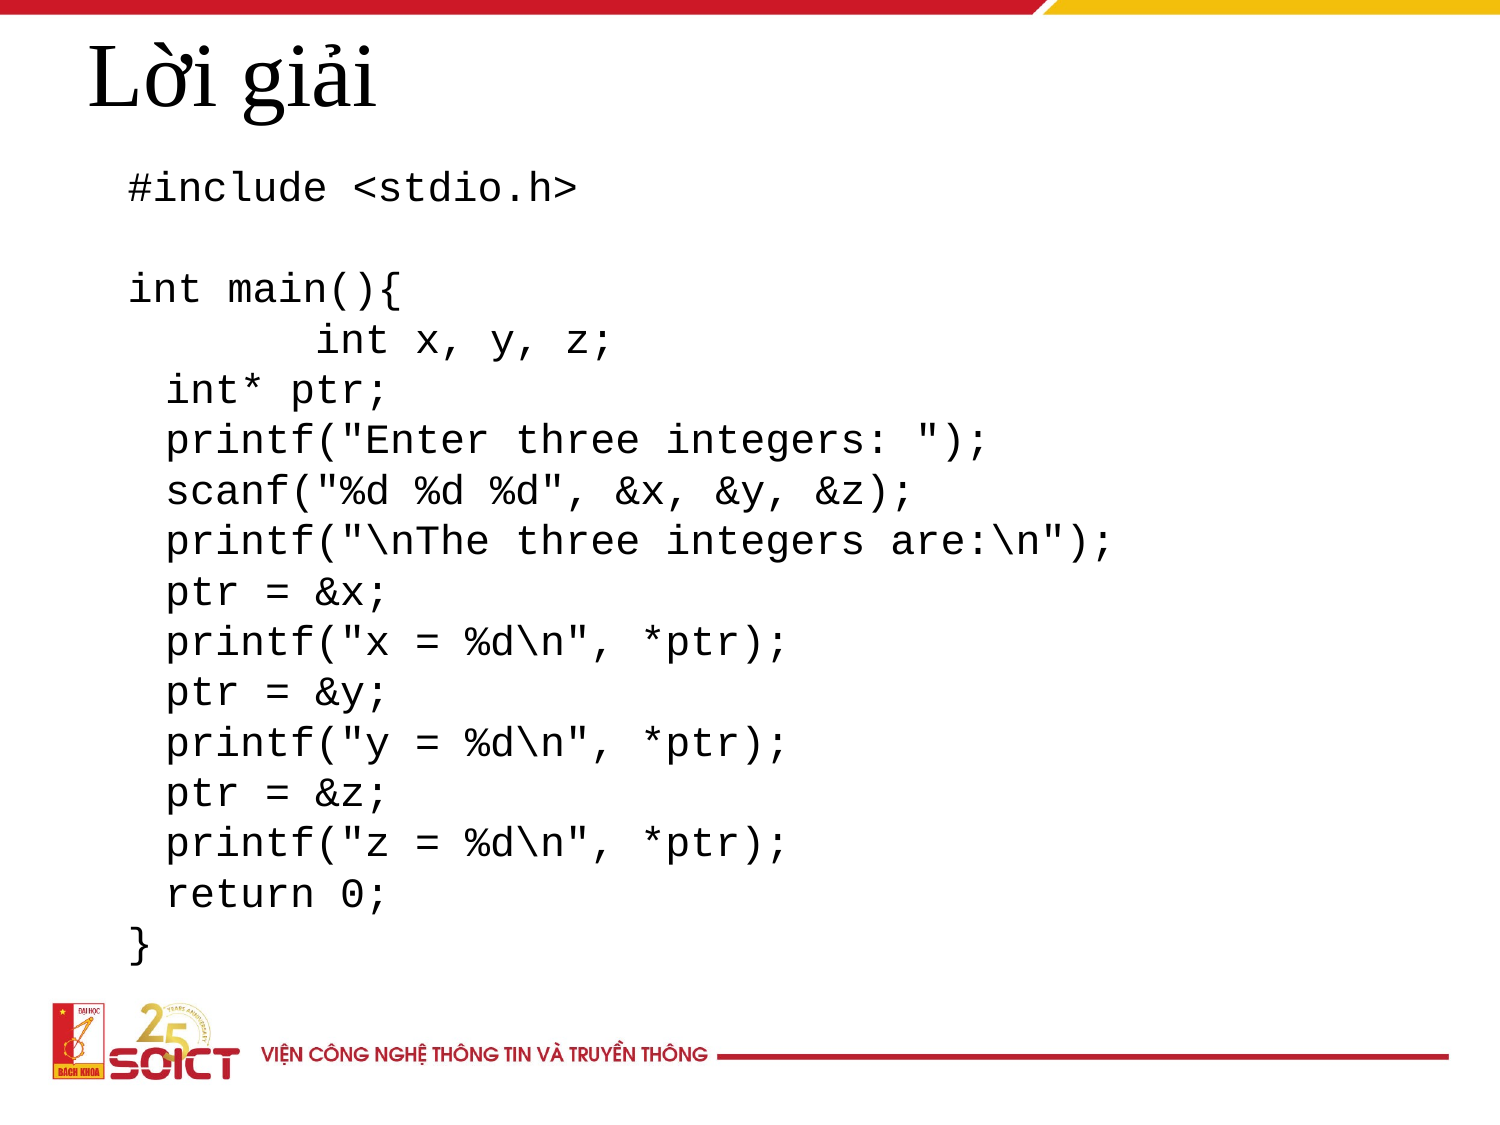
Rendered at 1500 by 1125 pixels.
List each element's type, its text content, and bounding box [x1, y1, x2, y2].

title Lời giải [72, 16, 1425, 138]
picture [0, 0, 1500, 1125]
list #include <stdio.h> int main(){ int x, y, z; int* ptr; printf("Enter three integers: "); scanf("%d %d %d", &x, &y, &z); printf("\nThe three integers are:\n"); ptr = &x; printf("x = %d\n", *ptr); ptr = &y; printf("y = %d\n", *ptr); ptr = &z; printf("z = %d\n", *ptr); return 0; } [112, 162, 1425, 1075]
